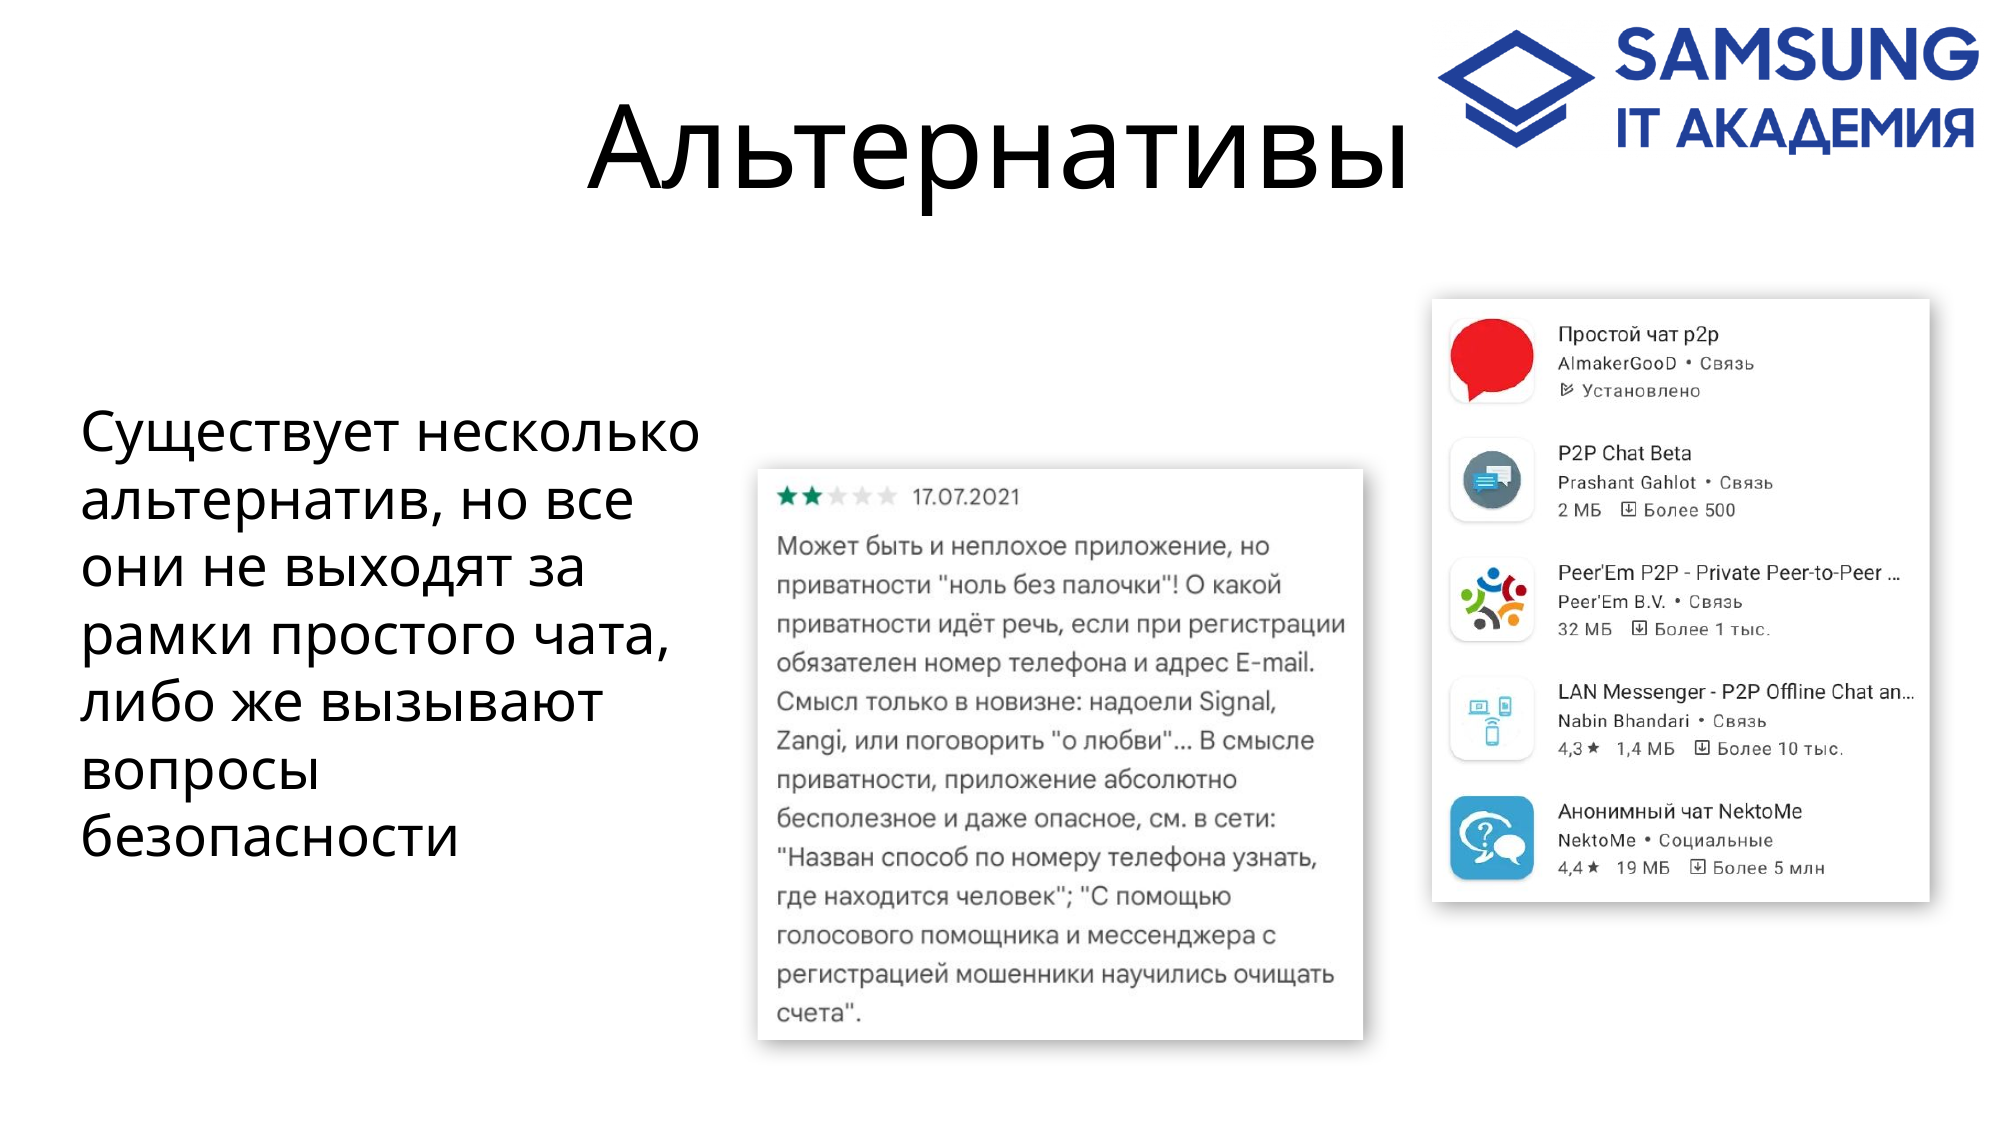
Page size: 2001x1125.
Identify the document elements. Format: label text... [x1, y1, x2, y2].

picture [757, 469, 1364, 1040]
picture [1432, 20, 1984, 160]
text_box Альтернативы [0, 64, 2000, 220]
text_box Существует несколько альтернатив, но все они не выходят за рамки простого чата, либо же вызывают вопросы безопасности [65, 388, 724, 876]
picture [1432, 299, 1930, 902]
